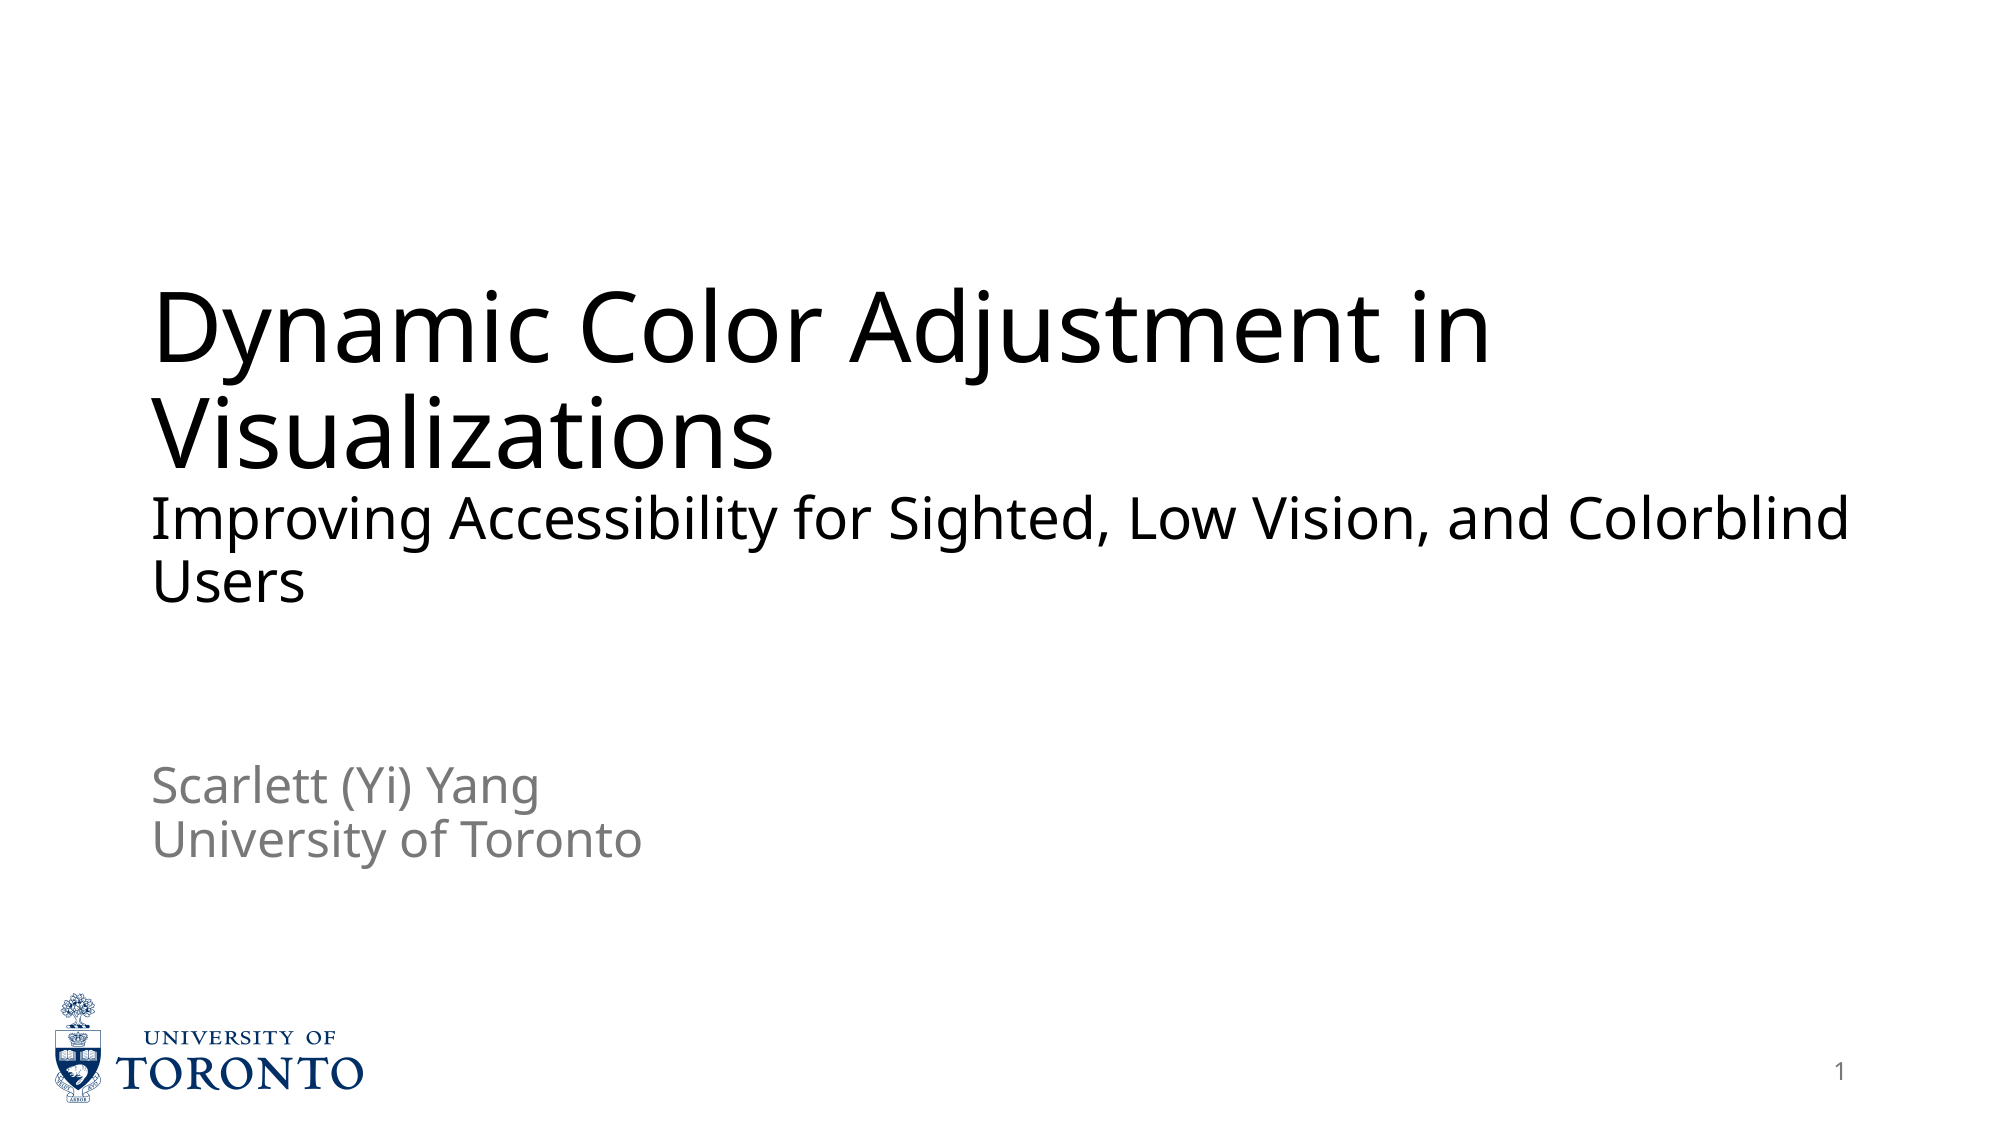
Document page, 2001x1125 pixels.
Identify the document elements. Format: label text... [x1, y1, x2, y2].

title Dynamic Color Adjustment in Visualizations Improving Accessibility for Sighted, Low Vision, and Colorblind Users [136, 154, 1916, 623]
picture [55, 993, 363, 1103]
list Scarlett (Yi) Yang University of Toronto [136, 752, 1862, 999]
slide_number 1 [1412, 1042, 1863, 1103]
